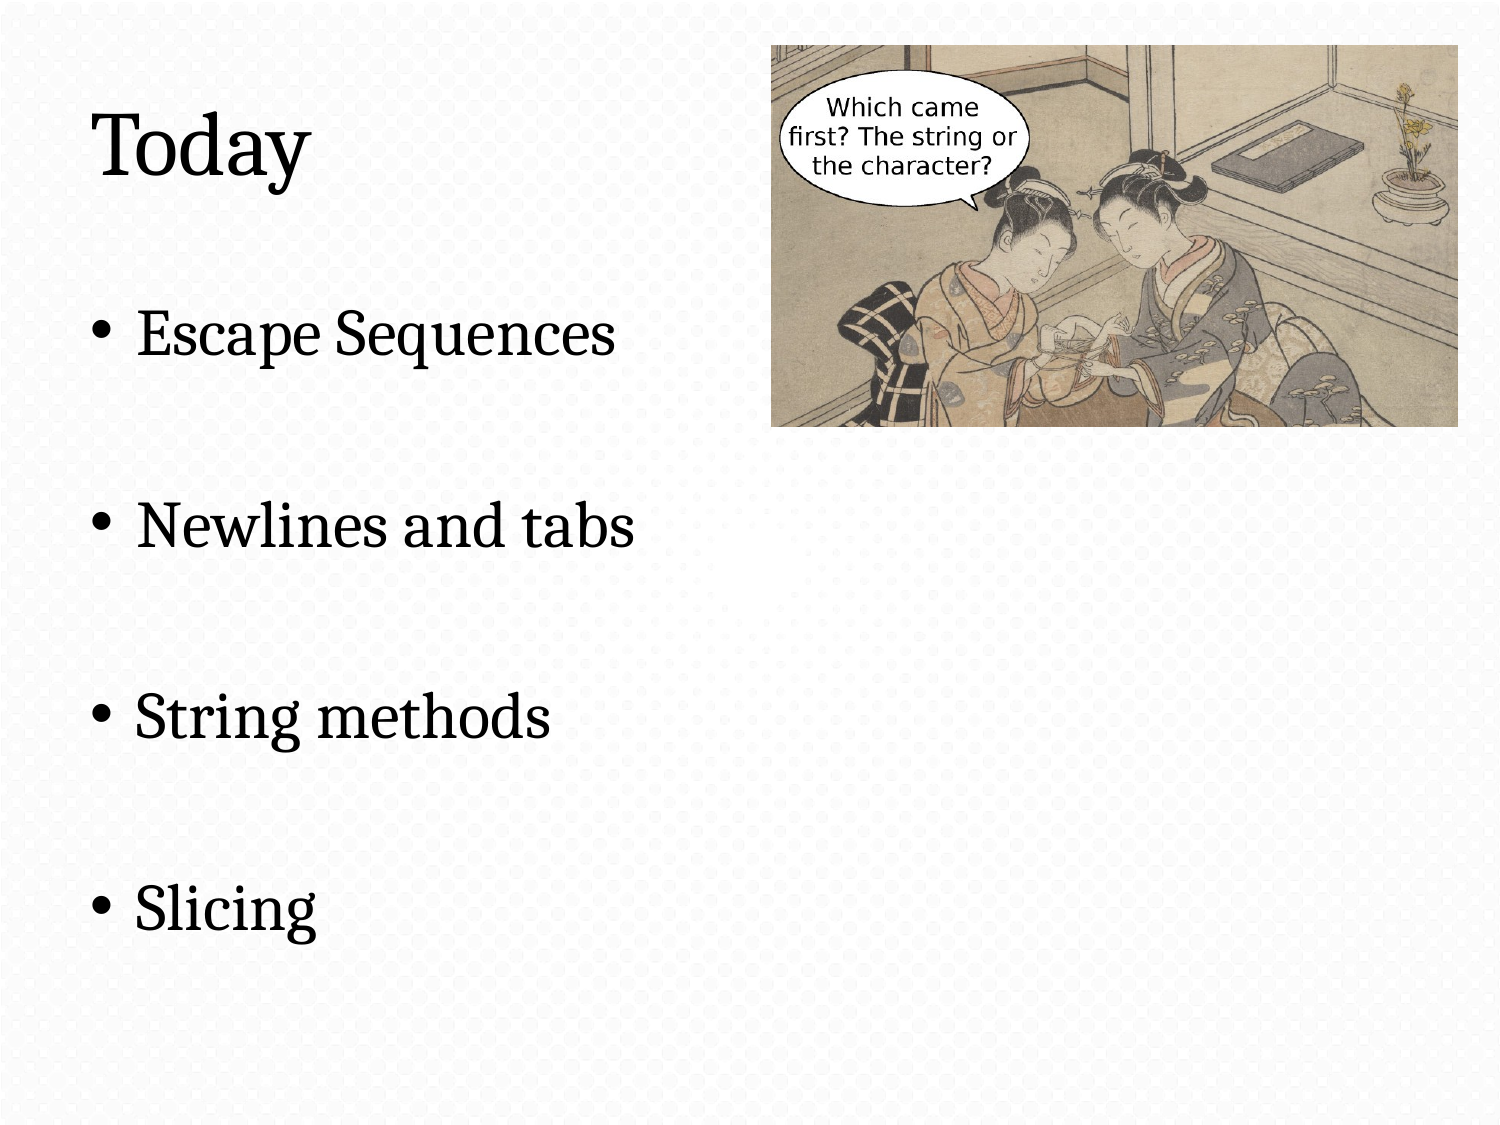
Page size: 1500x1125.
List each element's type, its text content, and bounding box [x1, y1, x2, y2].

text_box Escape Sequences Newlines and tabs String methods Slicing [75, 265, 1347, 952]
title Today [75, 45, 768, 233]
picture [0, 0, 1500, 1125]
